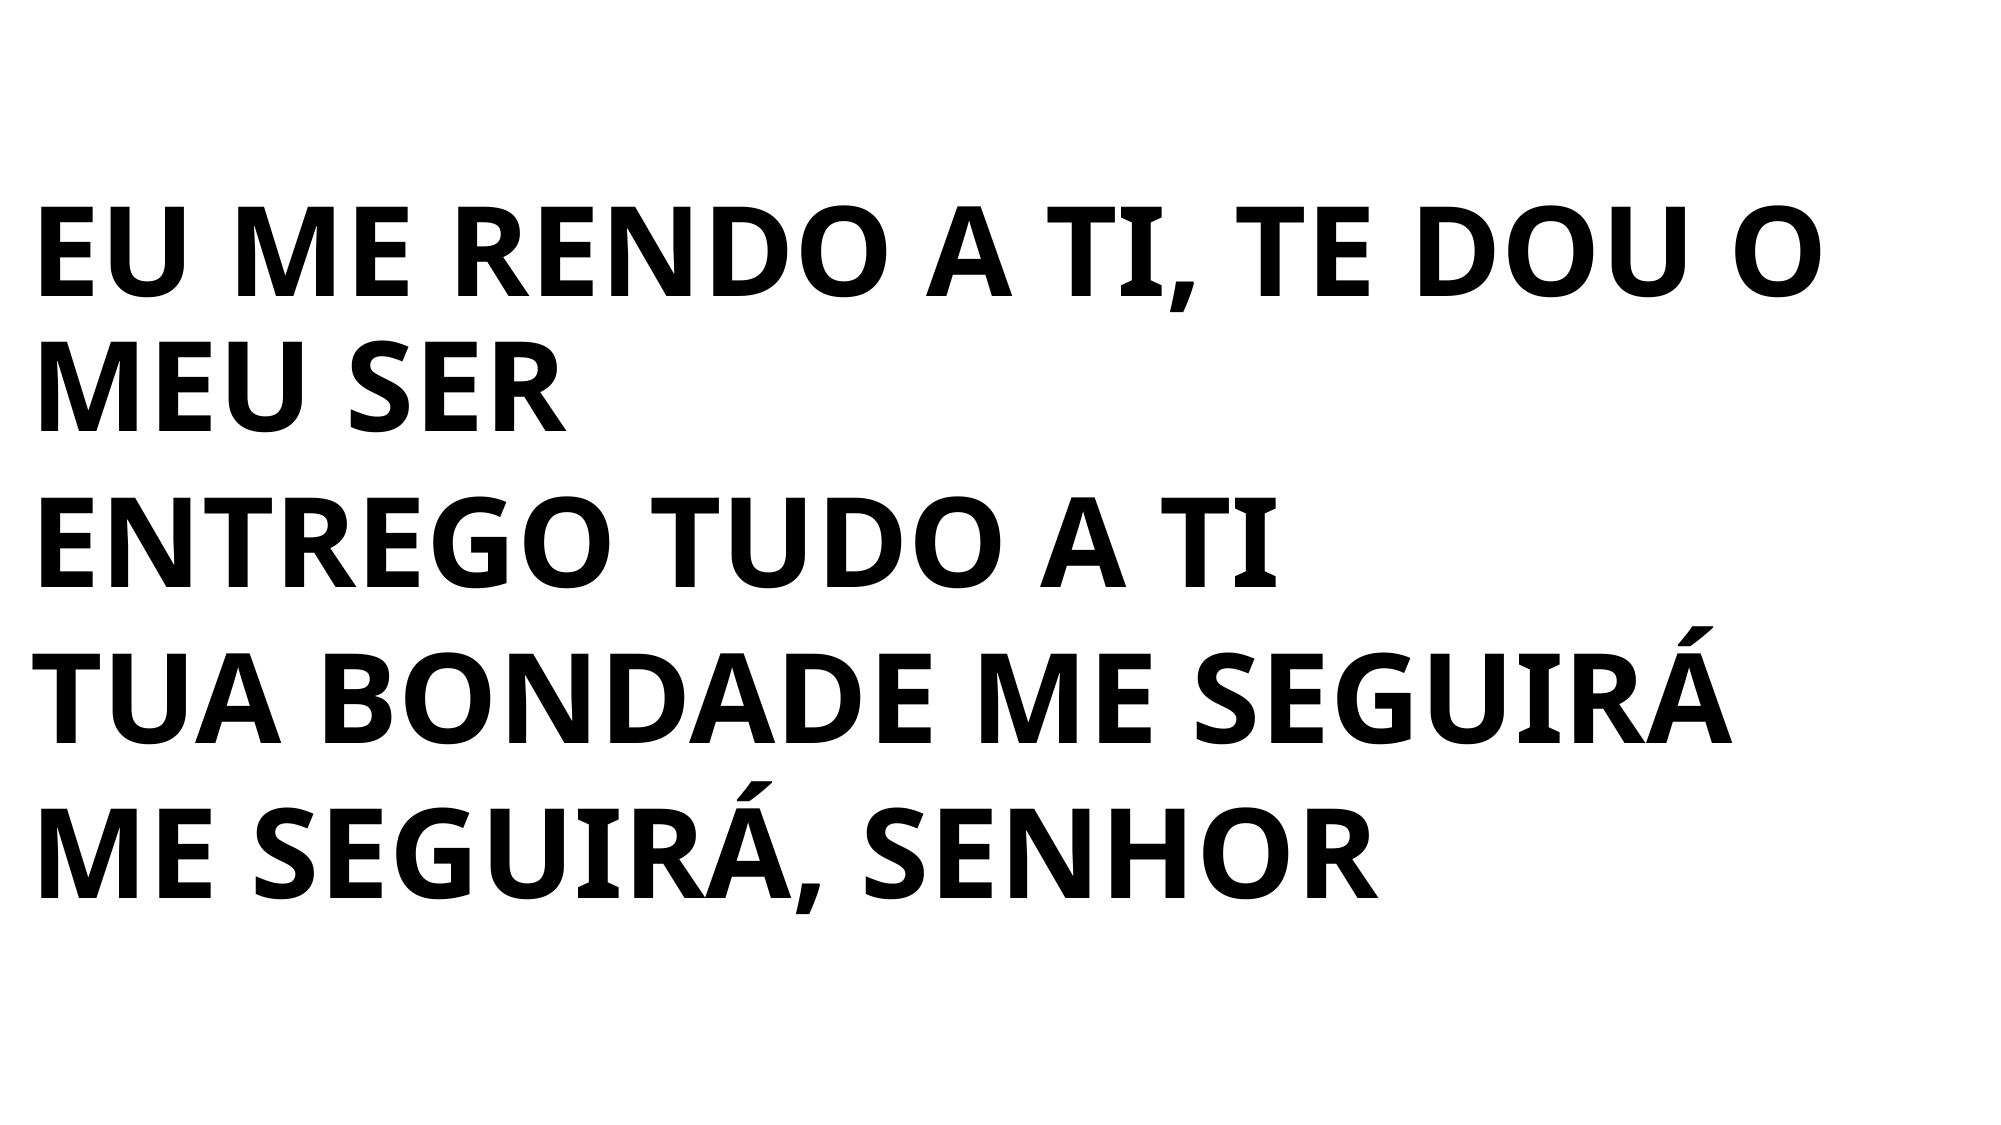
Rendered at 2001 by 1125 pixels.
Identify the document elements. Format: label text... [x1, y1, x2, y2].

list EU ME RENDO A TI, TE DOU O MEU SER ENTREGO TUDO A TI TUA BONDADE ME SEGUIRÁ ME SEGUIRÁ, SENHOR [15, 180, 1985, 1125]
